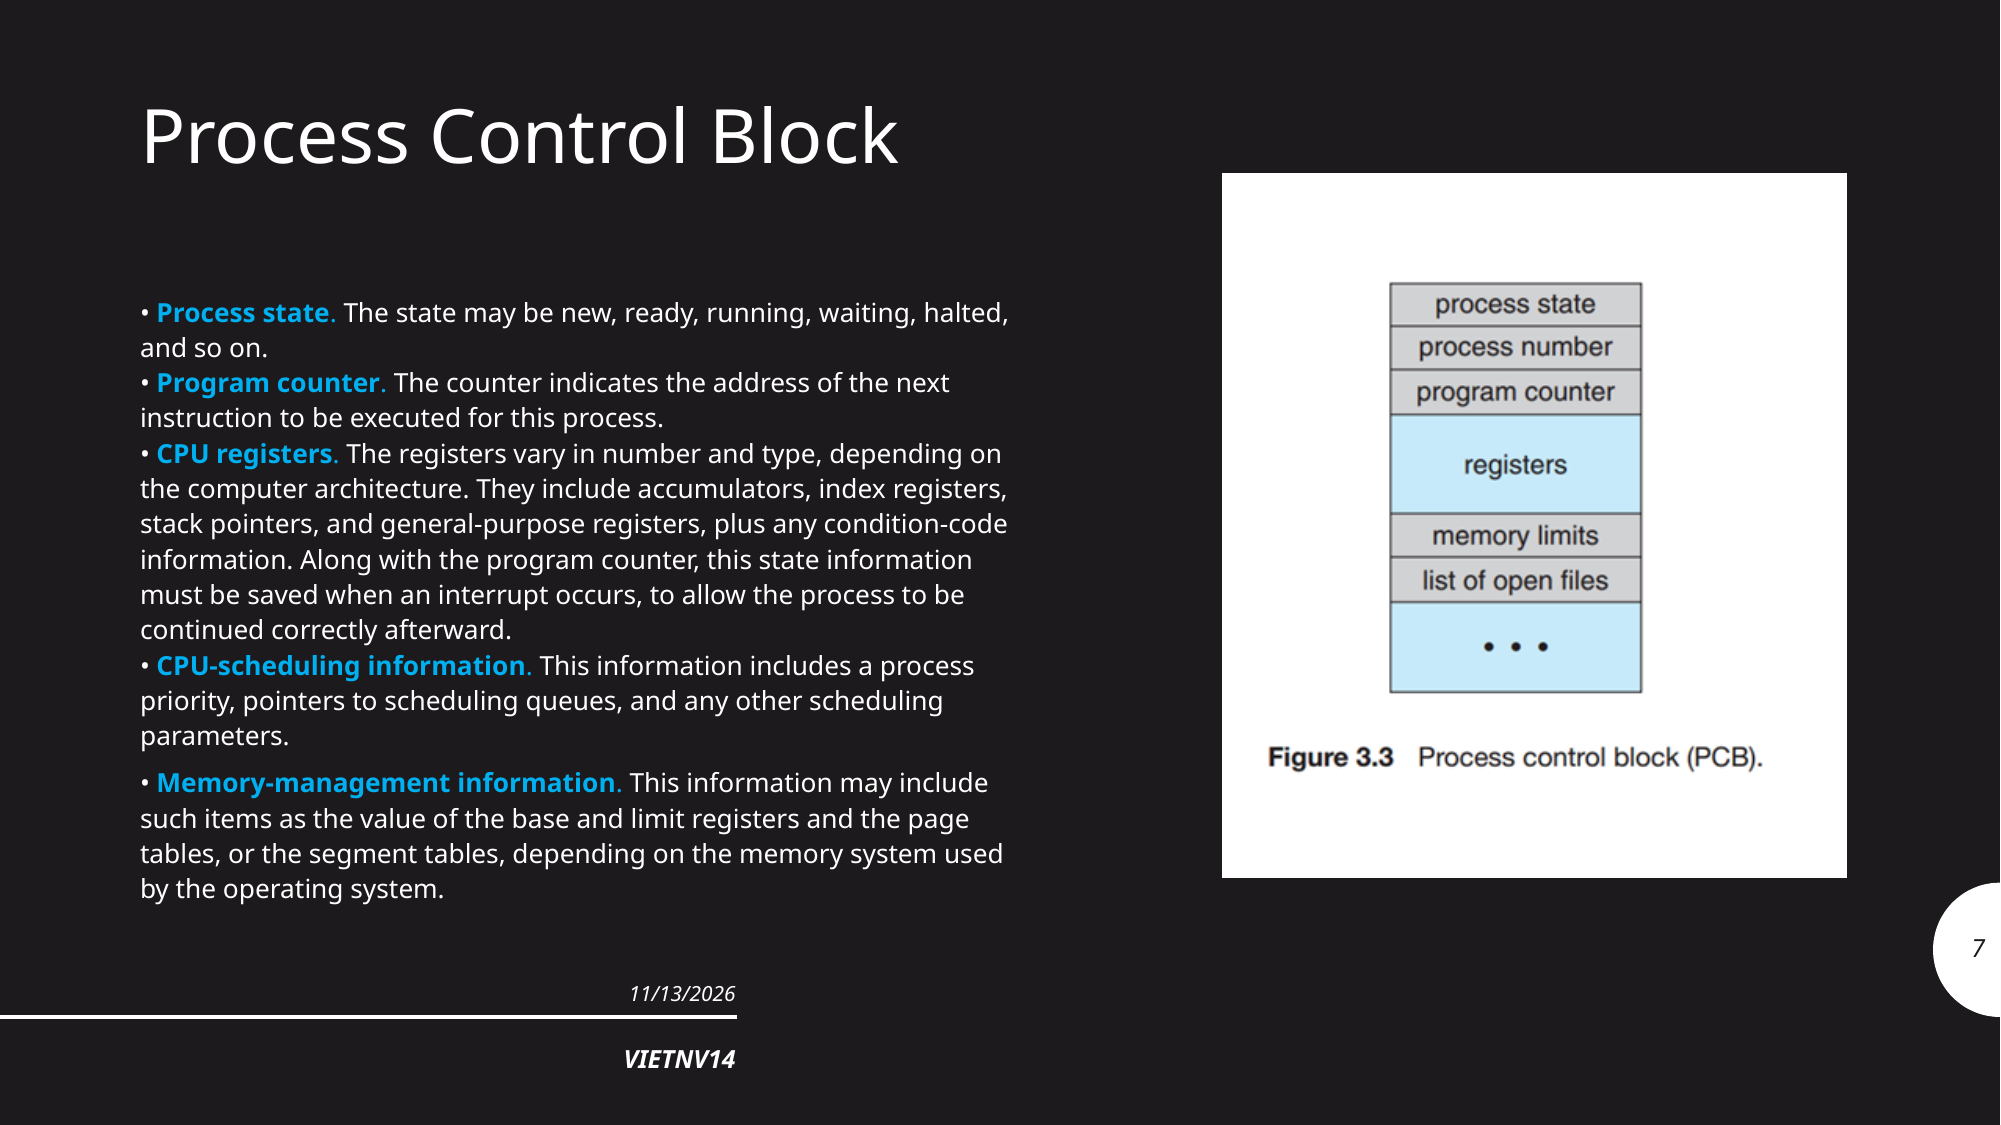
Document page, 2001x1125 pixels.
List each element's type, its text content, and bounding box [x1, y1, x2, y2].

slide_number 7 [1933, 919, 2000, 980]
title Process Control Block [125, 91, 985, 284]
footer VIETNV14 [125, 1035, 751, 1096]
picture [1222, 173, 1847, 878]
list • Process state. The state may be new, ready, running, waiting, halted, and so on. • Program counter. The counter indicates the address of the next instruction to be executed for this process. • CPU registers. The registers vary in number and type, depending on the computer architecture. They include accumulators, index registers, stack pointers, and general-purpose registers, plus any condition-code information. Along with the program counter, this state information must be saved when an interrupt occurs, to allow the process to be continued correctly afterward. • CPU-scheduling information. This information includes a process priority, pointers to scheduling queues, and any other scheduling parameters. • Memory-management information. This information may include such items as the value of the base and limit registers and the page tables, or the segment tables, depending on the memory system used by the operating system. [125, 284, 1043, 920]
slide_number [125, 972, 751, 1033]
